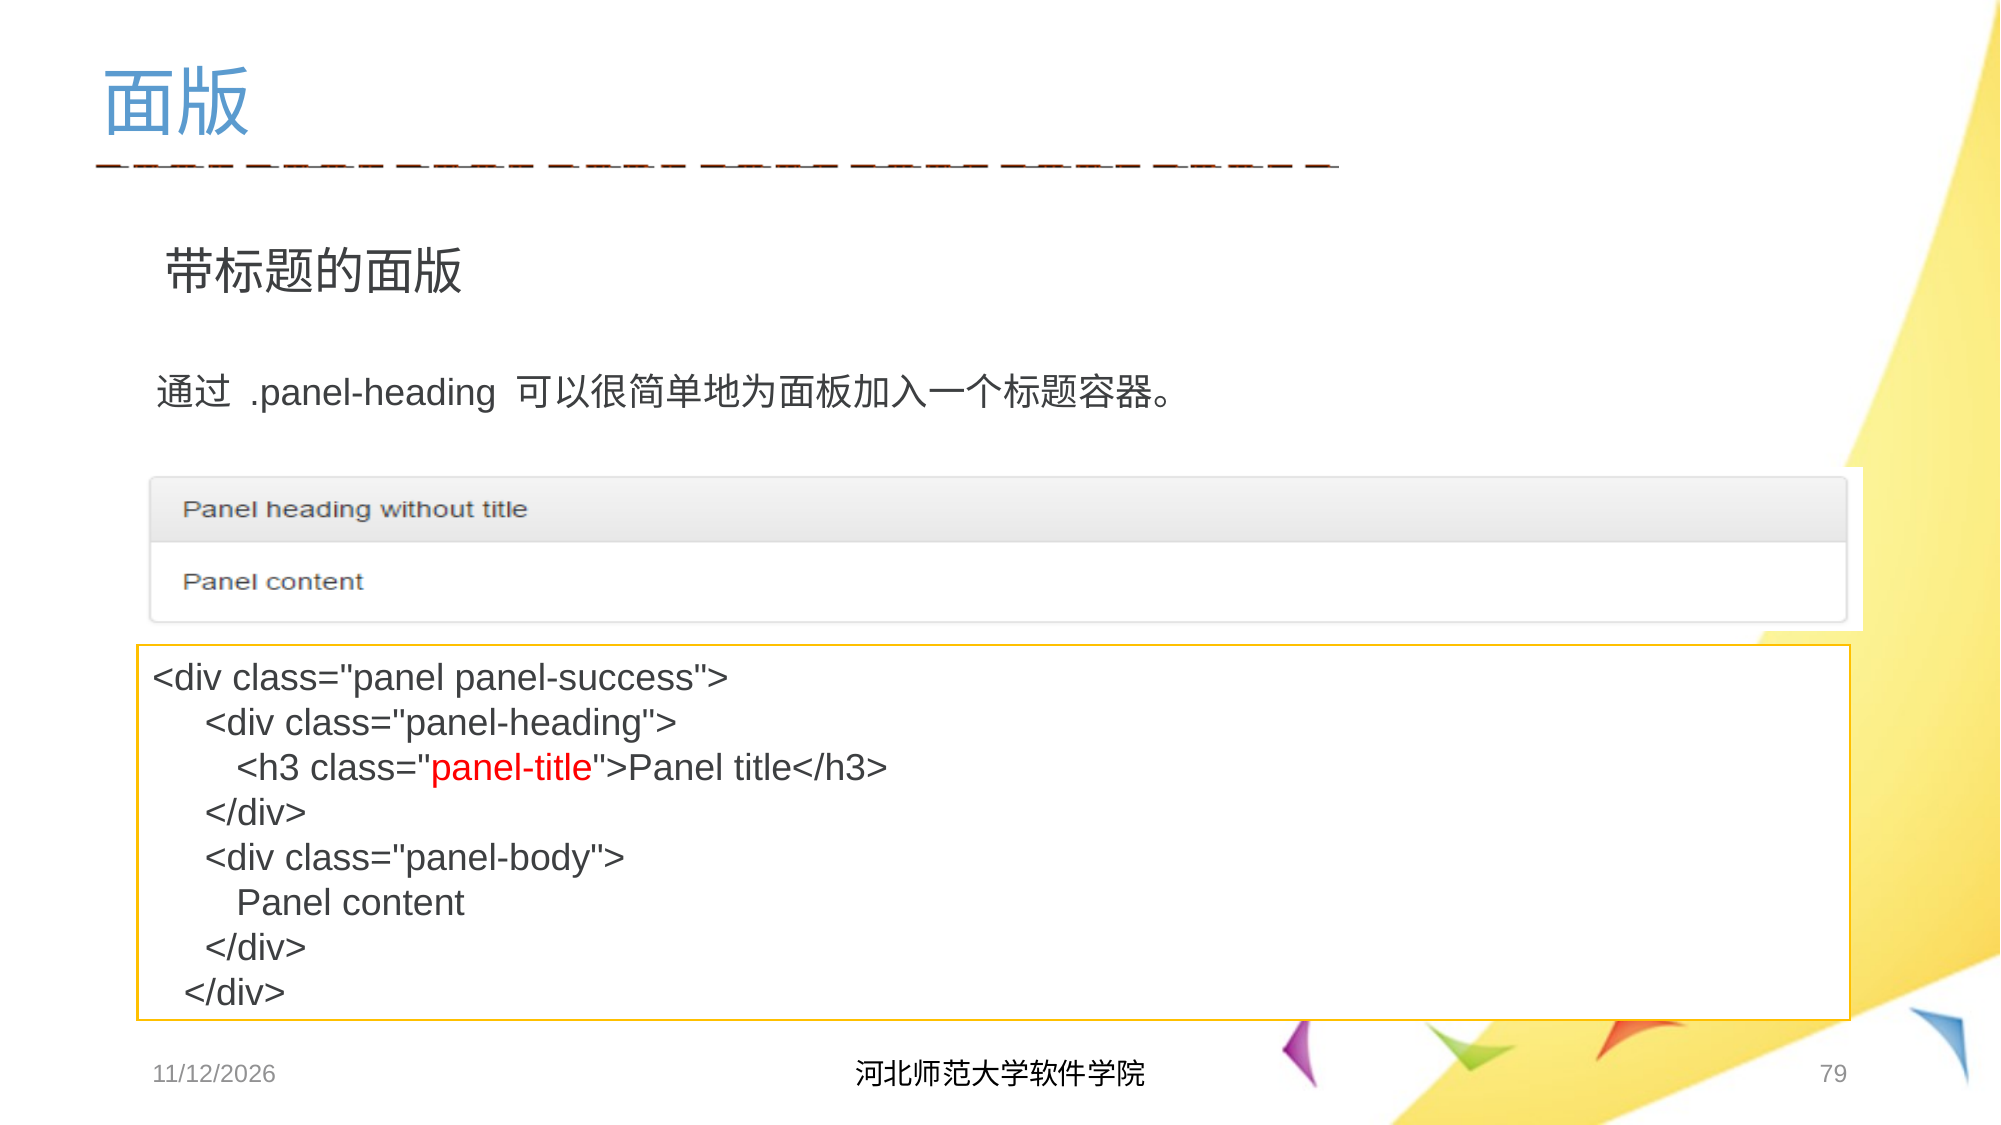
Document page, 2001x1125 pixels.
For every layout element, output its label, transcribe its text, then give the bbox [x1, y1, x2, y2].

footer 河北师范大学软件学院 [662, 1042, 1338, 1103]
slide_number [137, 1042, 588, 1103]
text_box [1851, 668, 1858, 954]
title 面版 [86, 40, 1914, 160]
picture [88, 0, 2000, 1125]
slide_number 79 [1412, 1042, 1863, 1103]
text_box 带标题的面版 [149, 231, 1000, 307]
text_box 通过 .panel-heading 可以很简单地为面板加入一个标题容器。 [142, 338, 1206, 421]
text_box <div class="panel panel-success"> <div class="panel-heading"> <h3 class="panel-title">Panel title</h3> </div> <div class="panel-body"> Panel content </div> </div> [136, 644, 1851, 1021]
